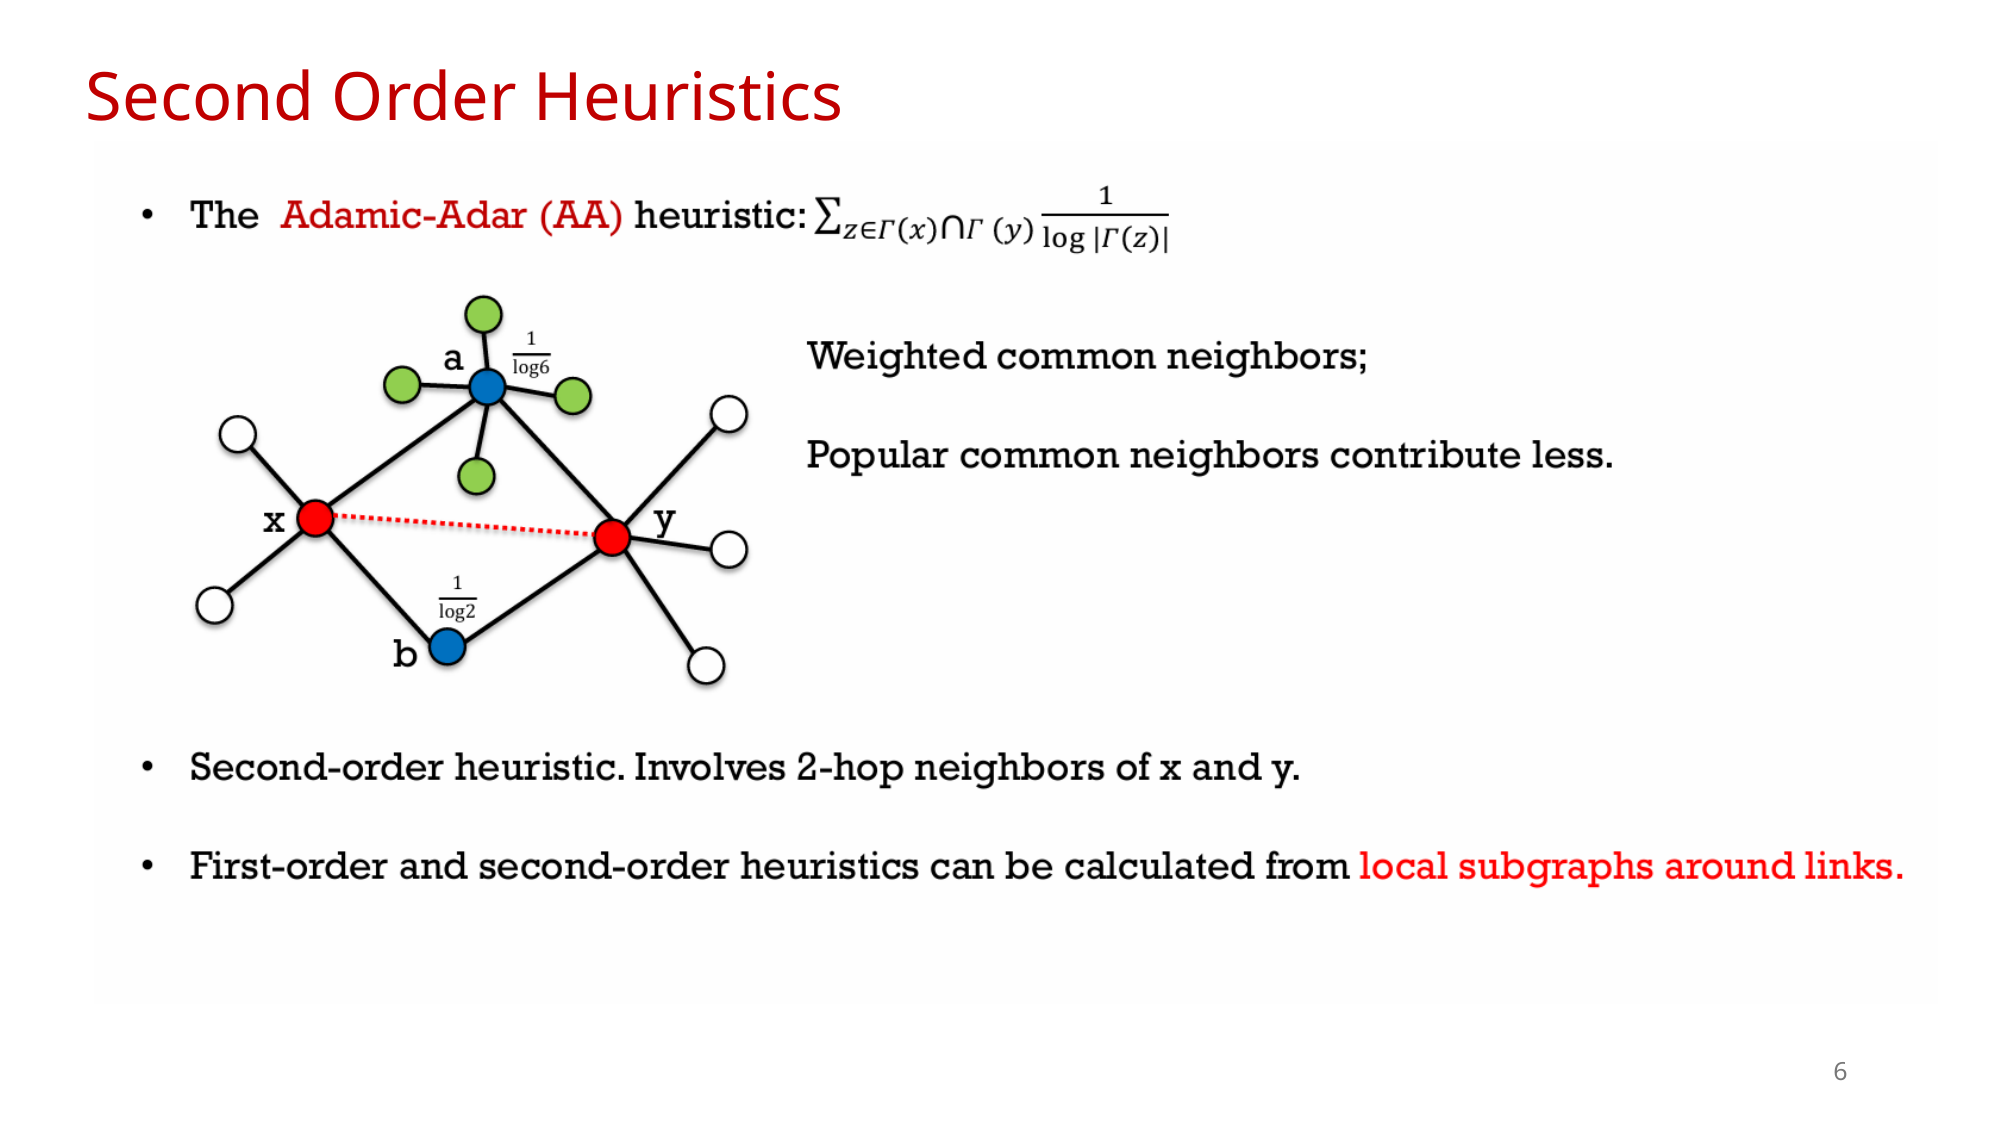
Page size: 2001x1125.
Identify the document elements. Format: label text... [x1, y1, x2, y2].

text_box Second Order Heuristics [71, 45, 860, 141]
picture [93, 141, 1939, 1005]
slide_number 6 [1412, 1042, 1863, 1103]
